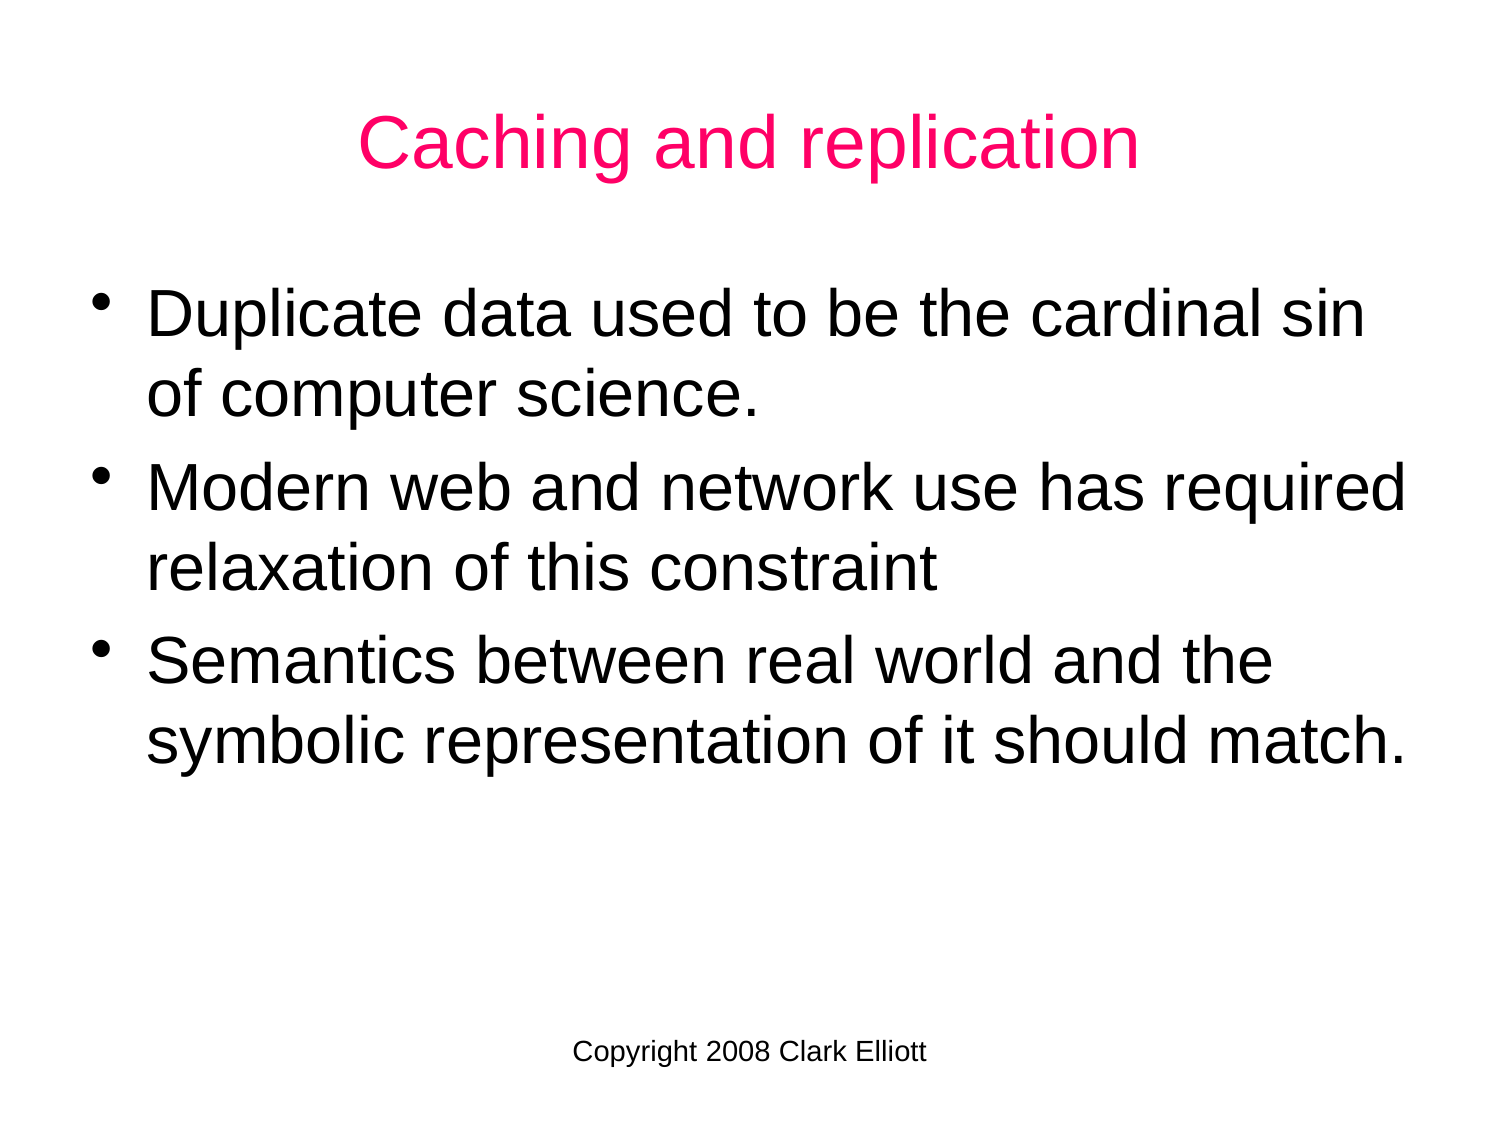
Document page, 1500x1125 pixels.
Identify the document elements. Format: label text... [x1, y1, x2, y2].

footer Copyright 2008 Clark Elliott [512, 1024, 988, 1103]
list Duplicate data used to be the cardinal sin of computer science. Modern web and network use has required relaxation of this constraint Semantics between real world and the symbolic representation of it should match. [75, 262, 1425, 1005]
title Caching and replication [75, 45, 1425, 233]
